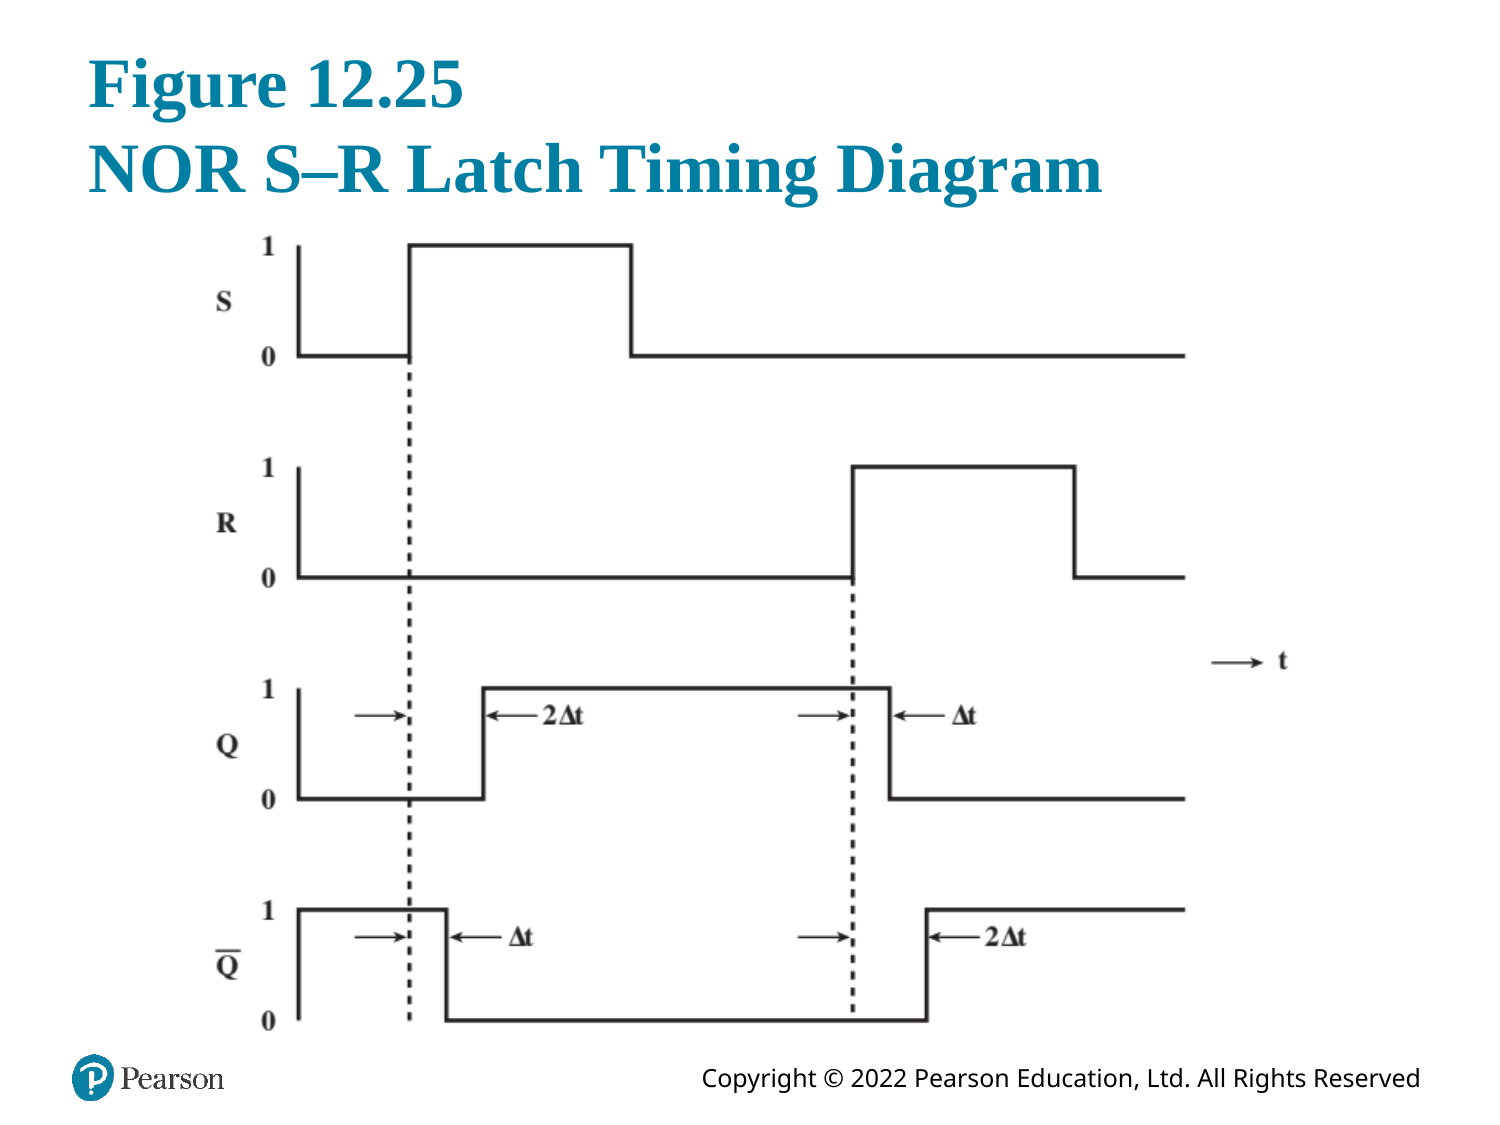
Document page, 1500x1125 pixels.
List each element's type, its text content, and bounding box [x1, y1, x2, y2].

picture [206, 219, 1294, 1036]
picture [99, 1054, 224, 1101]
title Figure 12.25 NOR S–R Latch Timing Diagram [73, 38, 1424, 222]
picture [81, 1063, 106, 1088]
picture [72, 1088, 82, 1101]
picture [72, 1054, 88, 1070]
